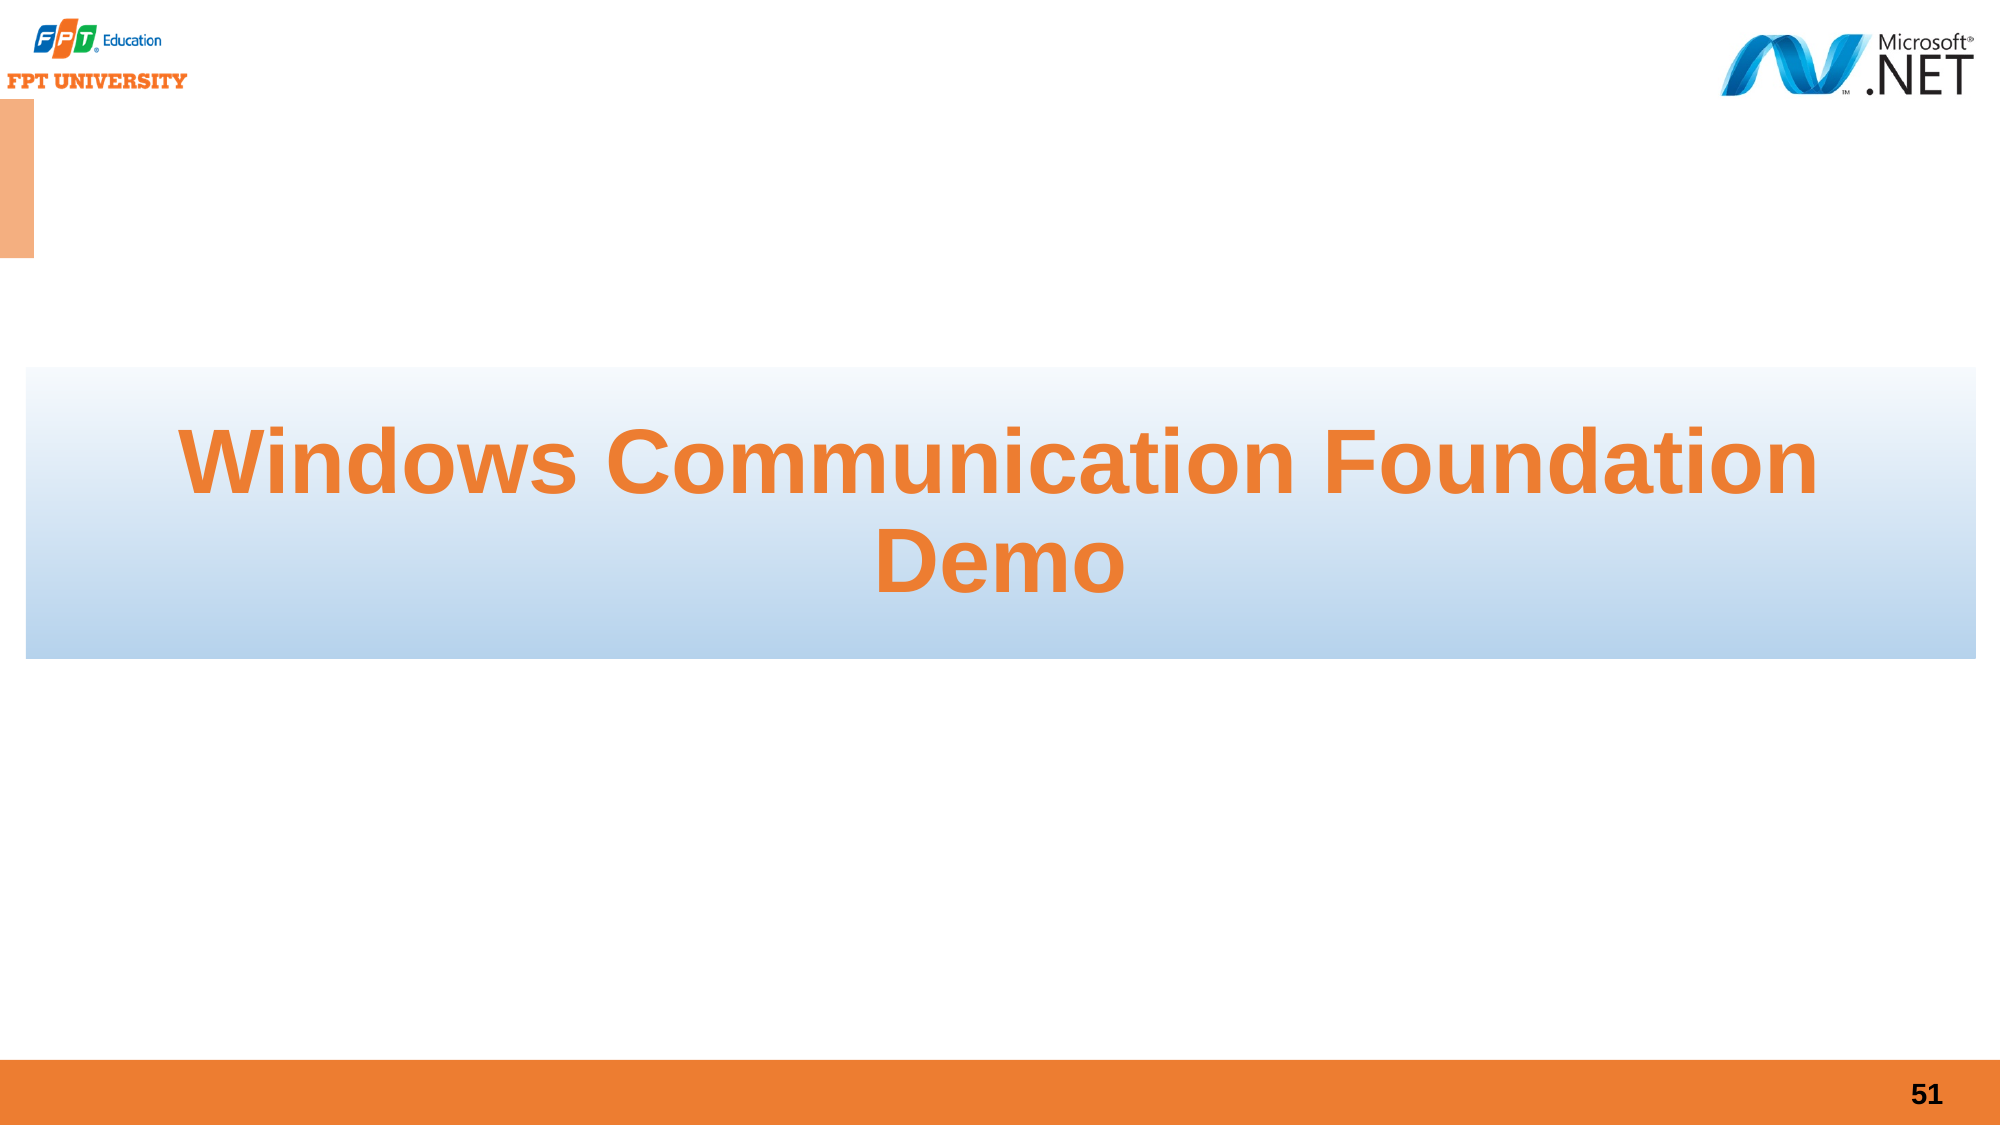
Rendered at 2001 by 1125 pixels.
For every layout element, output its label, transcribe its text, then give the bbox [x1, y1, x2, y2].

slide_number 51 [1508, 1063, 1959, 1123]
picture [0, 4, 194, 99]
picture [1685, 0, 2001, 129]
text_box Windows Communication Foundation Demo [25, 367, 1976, 659]
